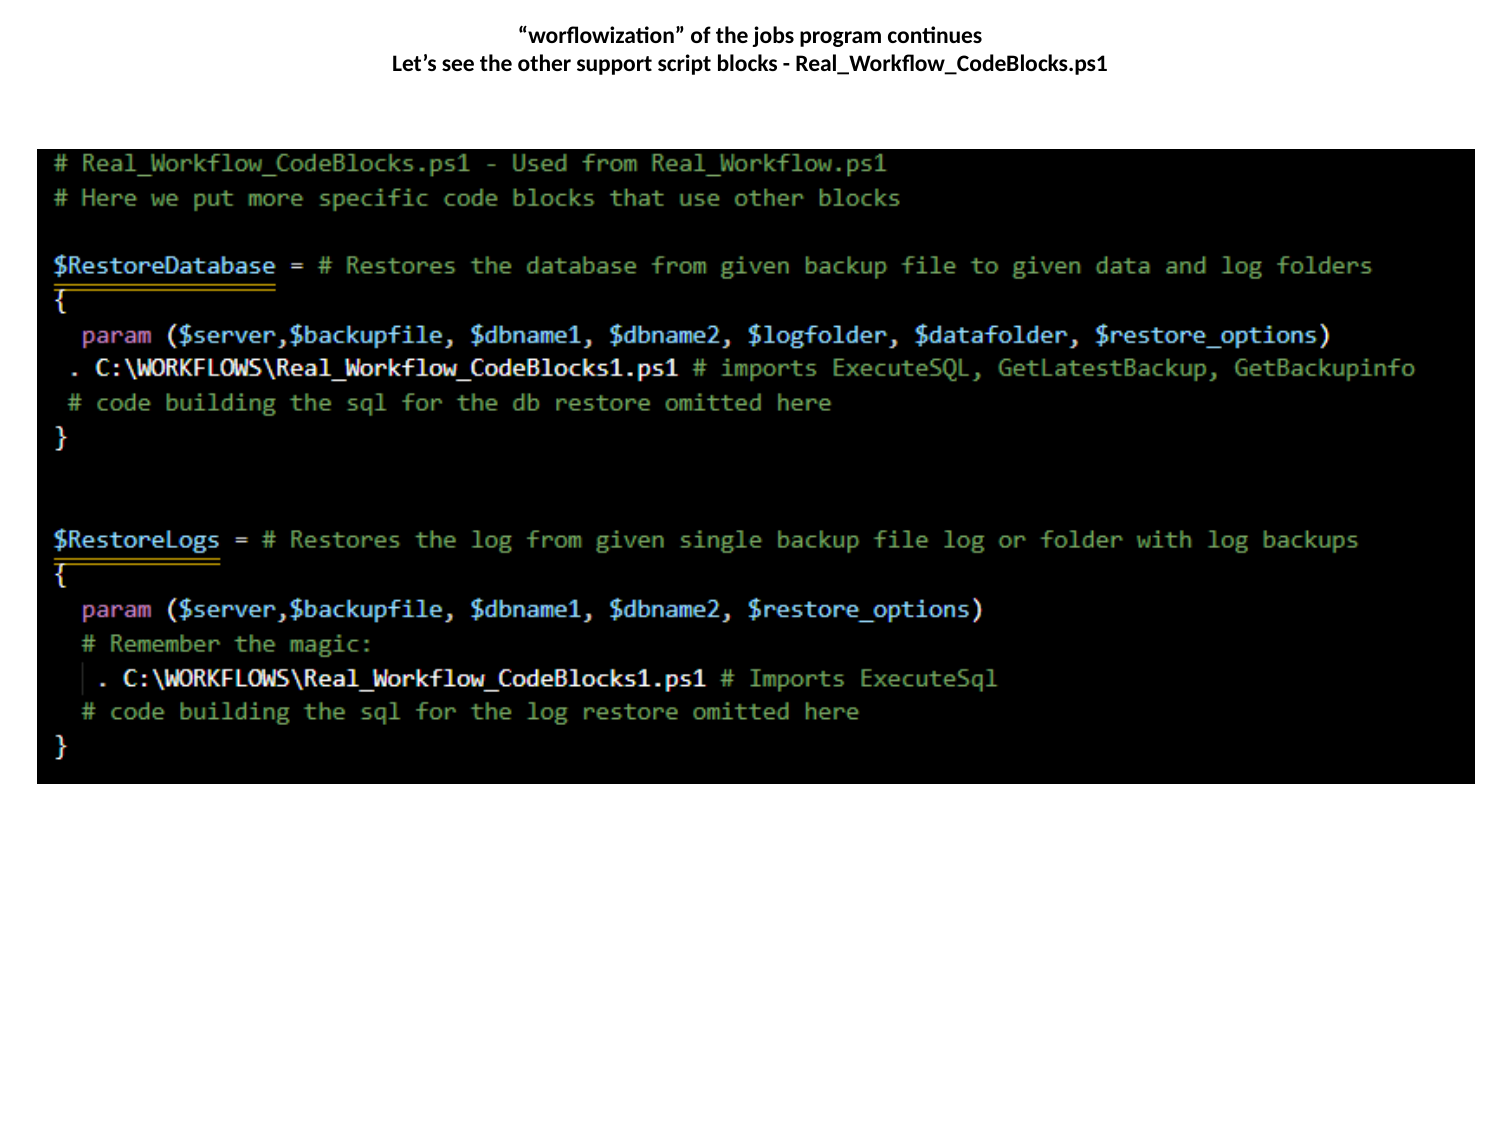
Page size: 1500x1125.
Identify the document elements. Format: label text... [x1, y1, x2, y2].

title “worflowization” of the jobs program continues Let’s see the other support script blocks - Real_Workflow_CodeBlocks.ps1 [75, 12, 1425, 113]
picture [37, 149, 1476, 785]
